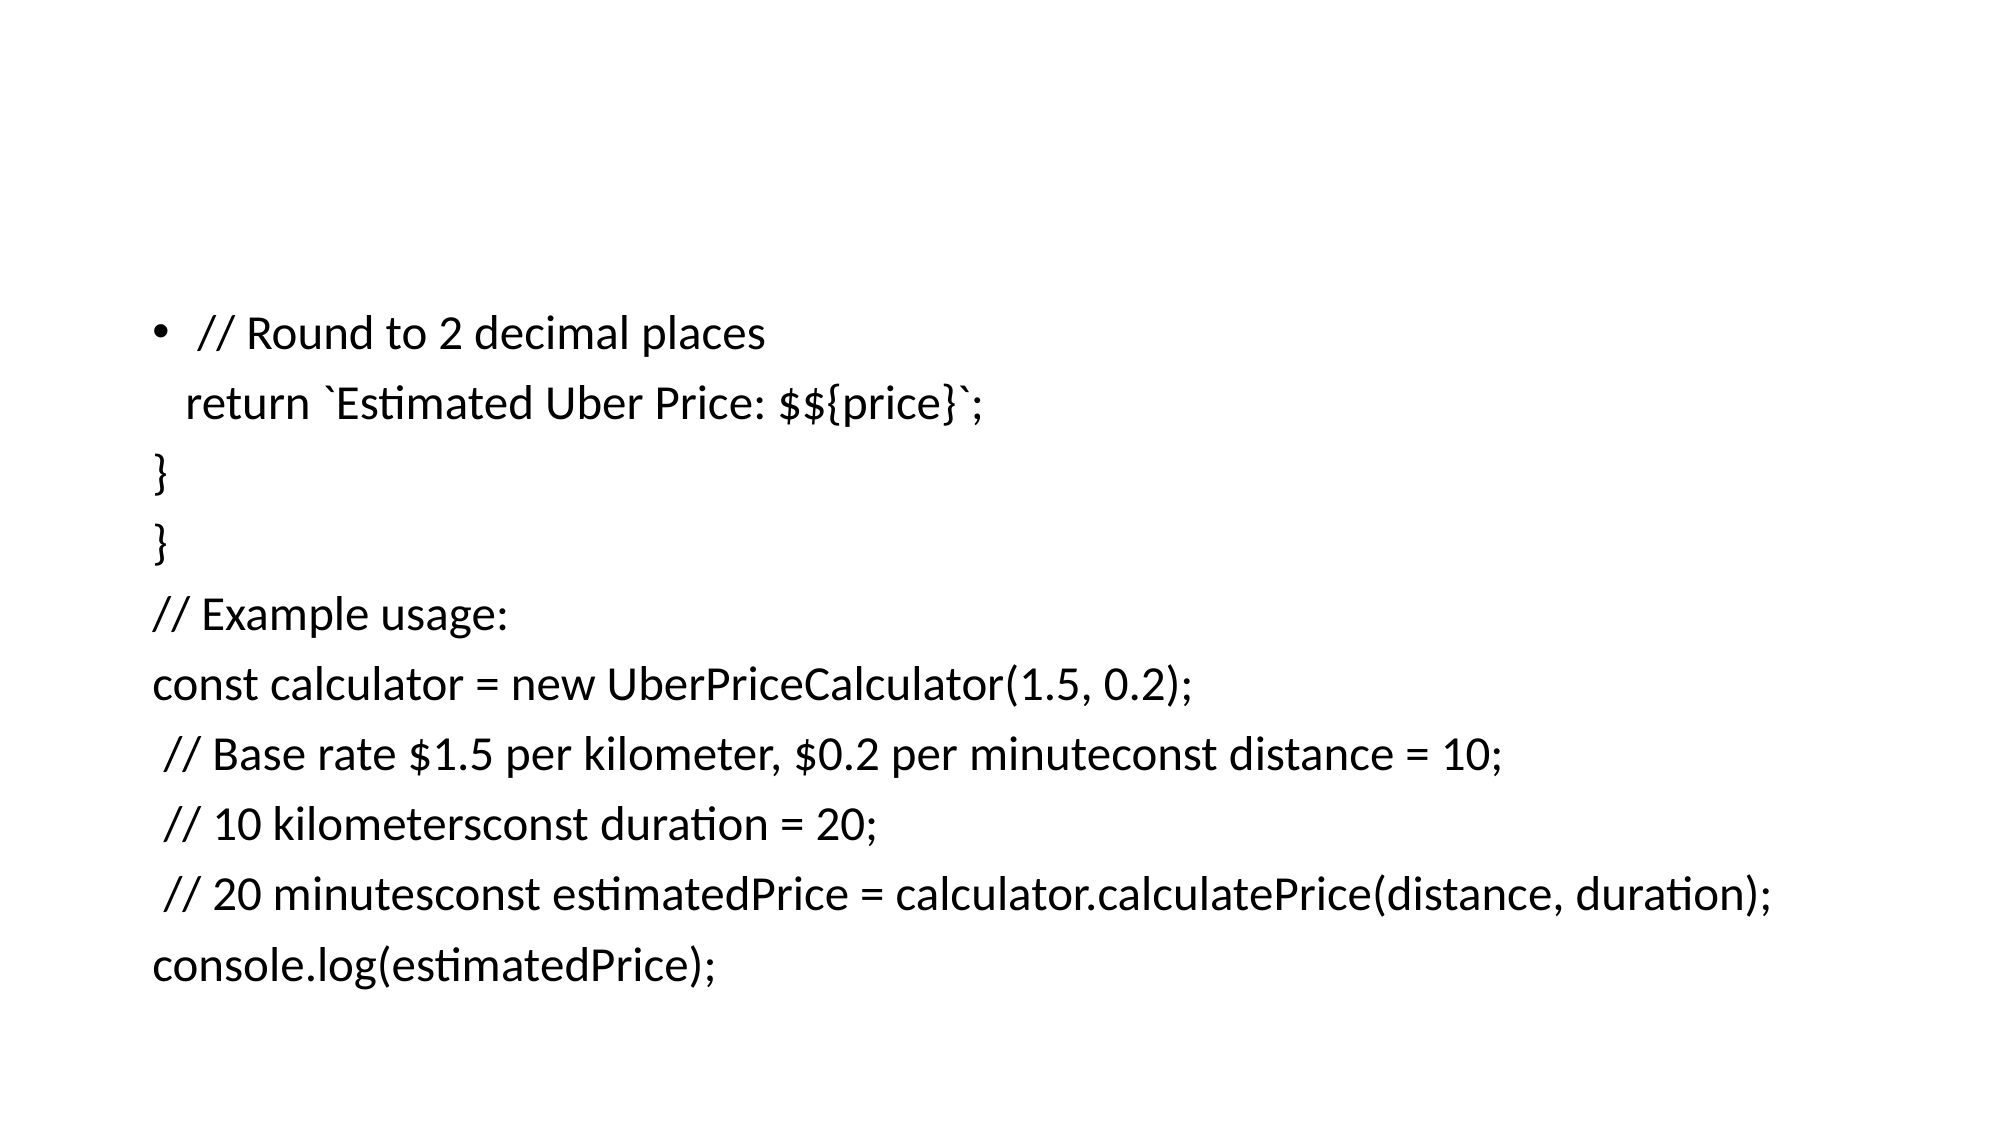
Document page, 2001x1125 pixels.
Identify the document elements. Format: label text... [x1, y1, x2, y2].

list // Round to 2 decimal places return `Estimated Uber Price: $${price}`; } } // Example usage: const calculator = new UberPriceCalculator(1.5, 0.2); // Base rate $1.5 per kilometer, $0.2 per minuteconst distance = 10; // 10 kilometersconst duration = 20; // 20 minutesconst estimatedPrice = calculator.calculatePrice(distance, duration); console.log(estimatedPrice); [137, 299, 1863, 1014]
